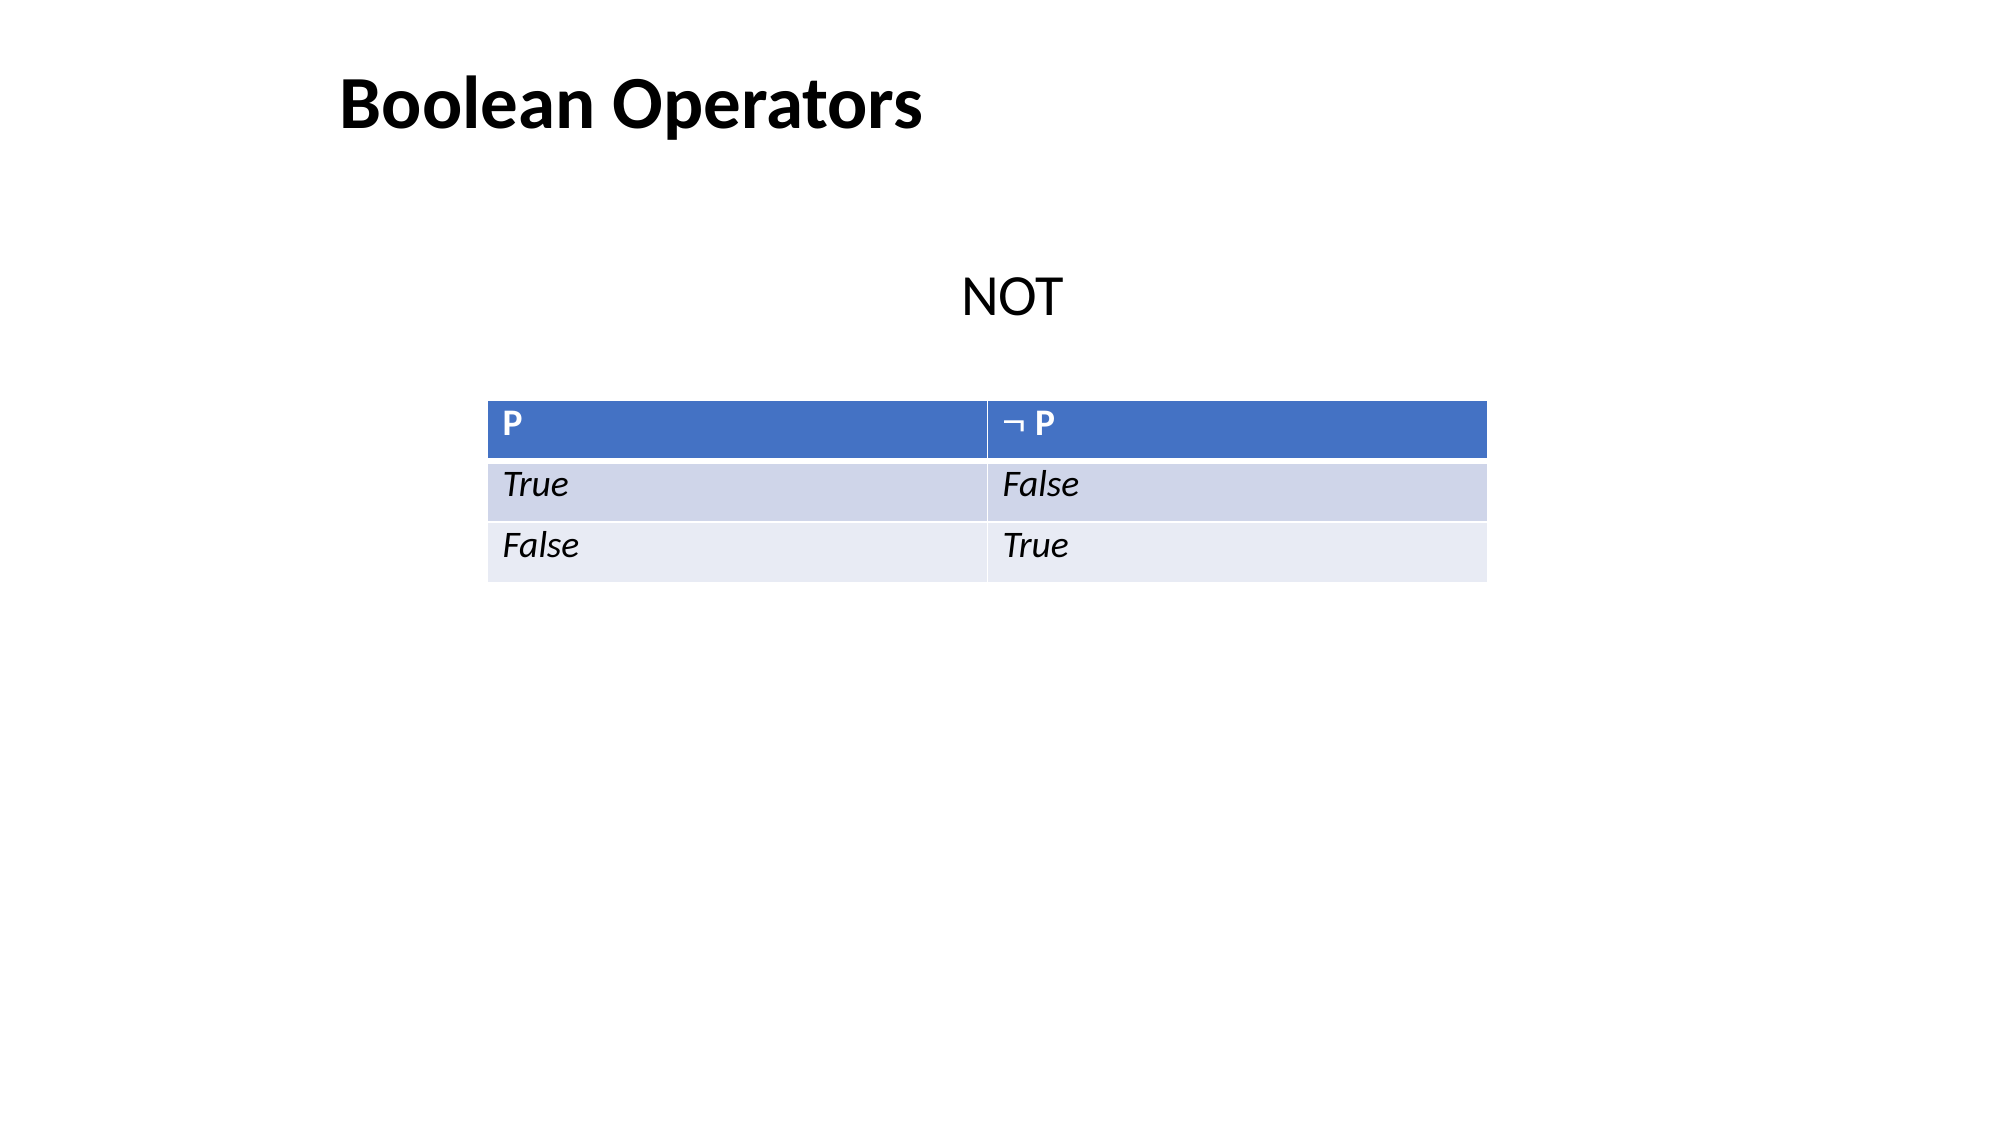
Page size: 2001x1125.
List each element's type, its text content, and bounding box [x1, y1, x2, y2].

table_cell True [488, 464, 987, 521]
table_header P [488, 401, 987, 458]
table_cell False [488, 523, 987, 582]
title Boolean Operators [324, 45, 1675, 163]
table_cell True [988, 523, 1487, 582]
table_cell False [988, 464, 1487, 521]
table_header  P [988, 401, 1487, 458]
text_box NOT [637, 249, 1388, 335]
